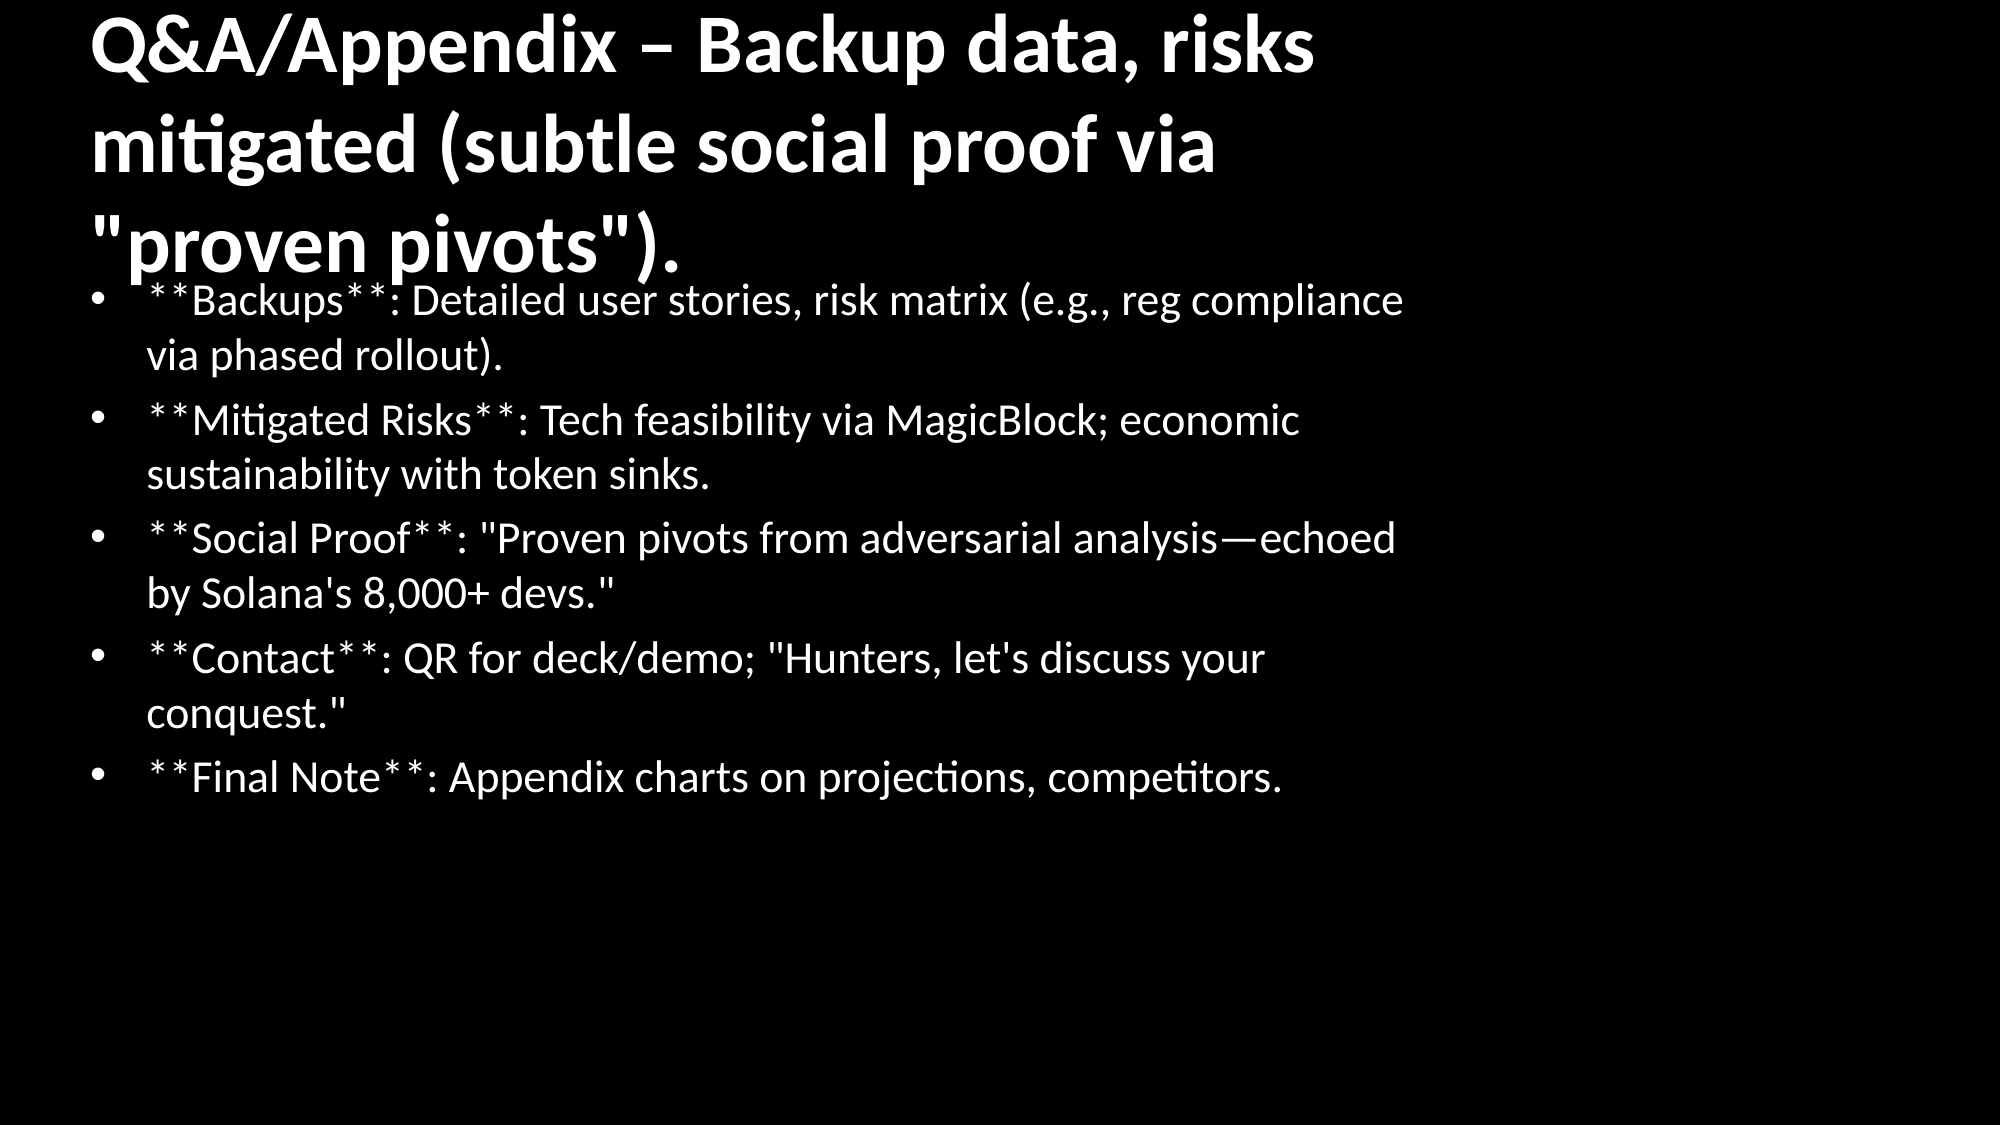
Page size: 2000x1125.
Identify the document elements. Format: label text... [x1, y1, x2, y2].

title Q&A/Appendix – Backup data, risks mitigated (subtle social proof via "proven pivots"). [75, 45, 1425, 233]
list **Backups**: Detailed user stories, risk matrix (e.g., reg compliance via phased rollout). **Mitigated Risks**: Tech feasibility via MagicBlock; economic sustainability with token sinks. **Social Proof**: "Proven pivots from adversarial analysis—echoed by Solana's 8,000+ devs." **Contact**: QR for deck/demo; "Hunters, let's discuss your conquest." **Final Note**: Appendix charts on projections, competitors. [75, 262, 1425, 1005]
